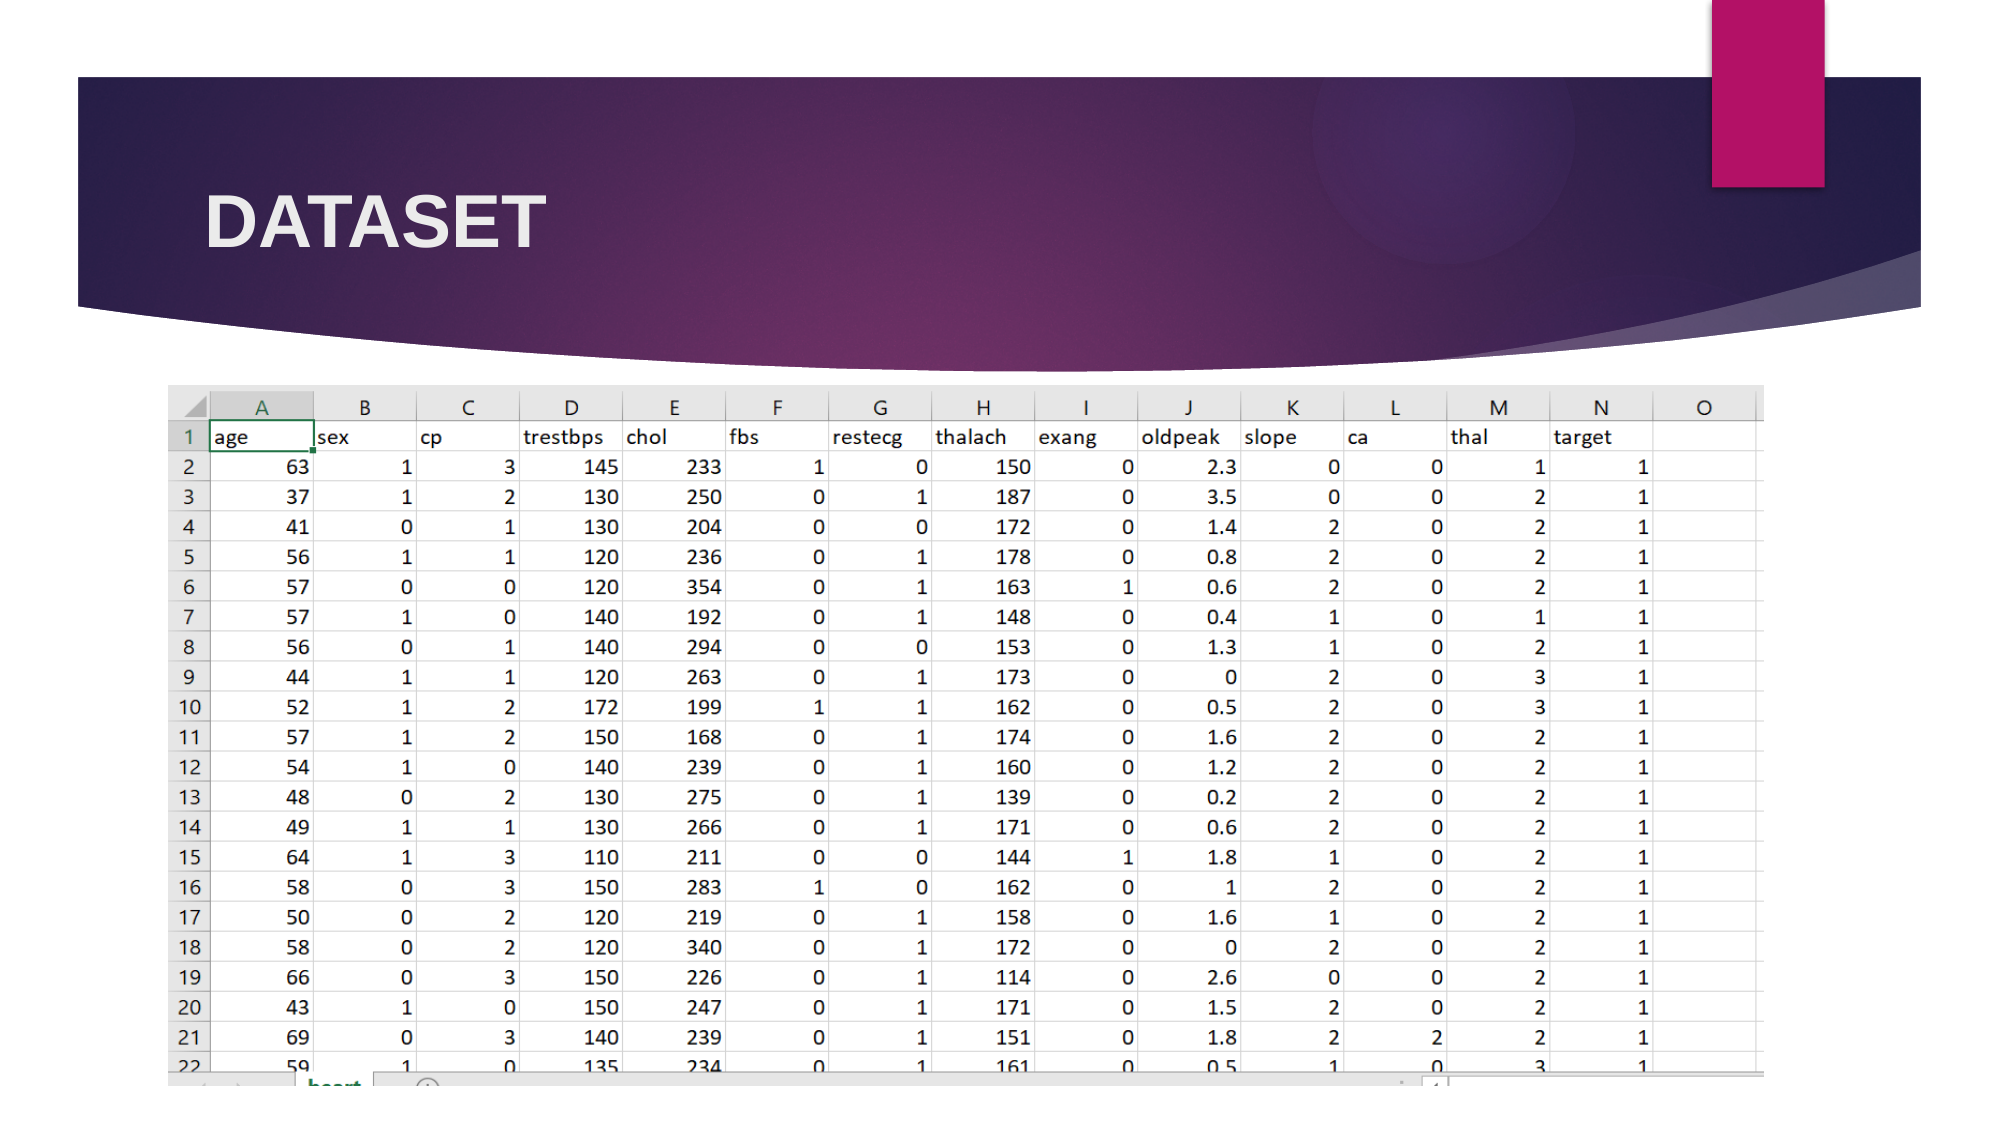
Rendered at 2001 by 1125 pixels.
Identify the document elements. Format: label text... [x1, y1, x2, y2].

title DATASET [189, 159, 1627, 276]
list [168, 385, 1765, 1087]
